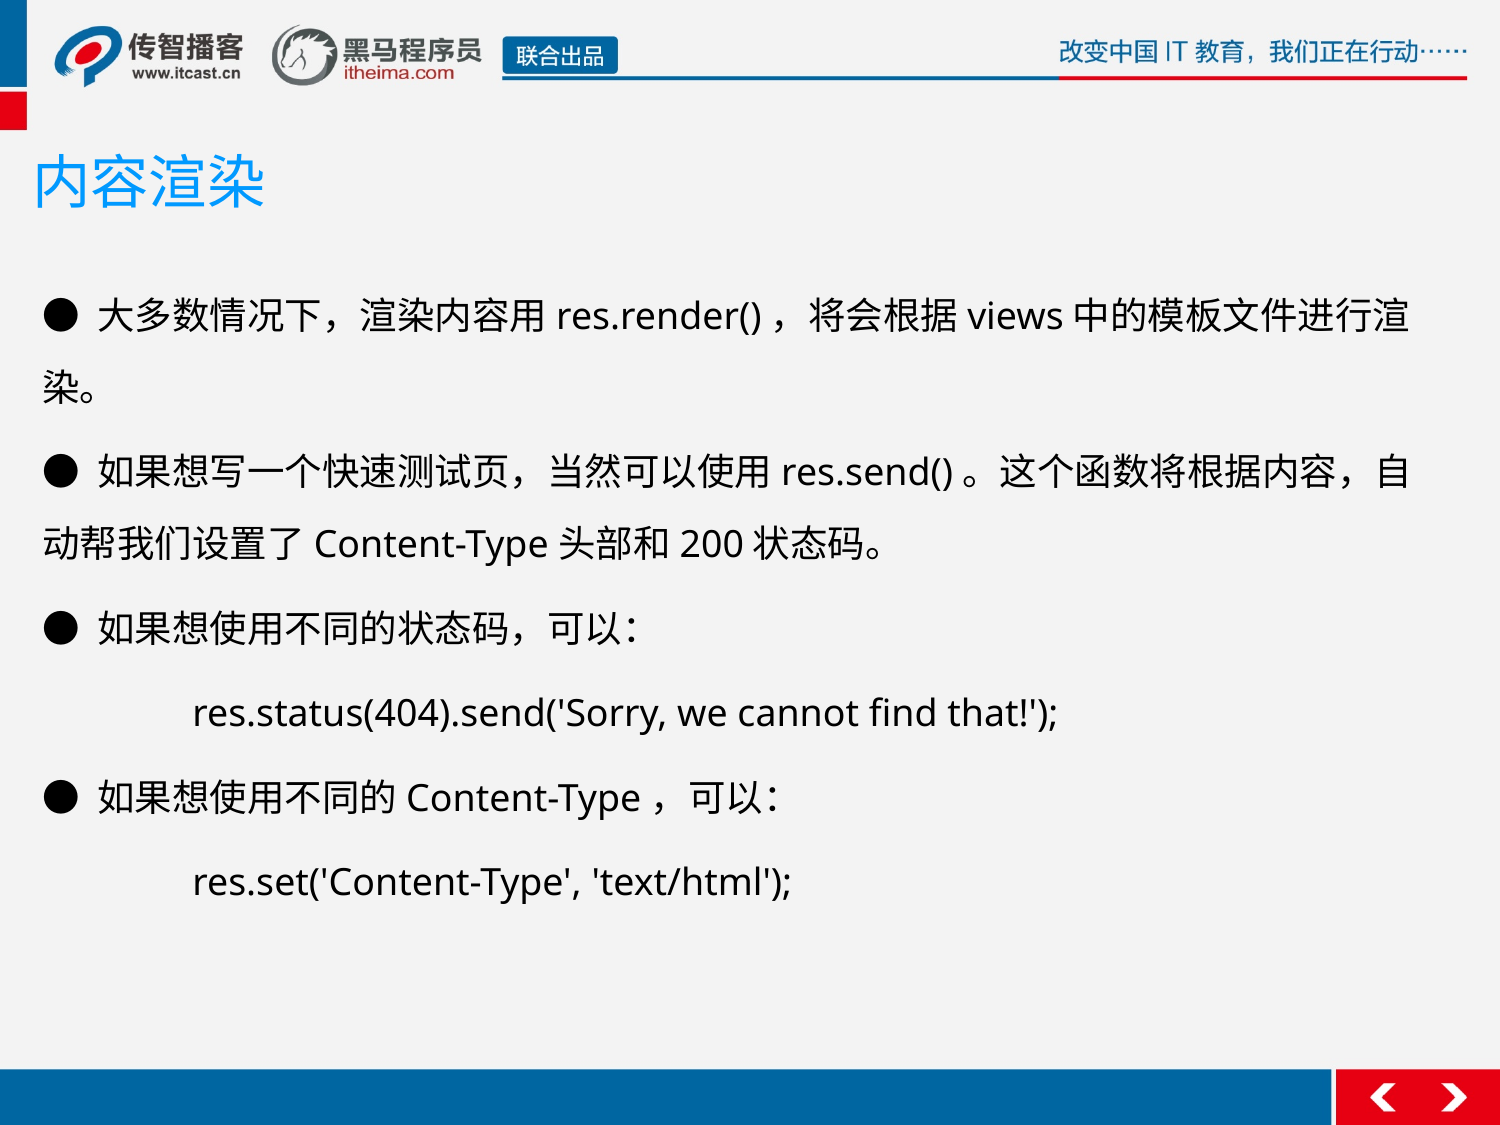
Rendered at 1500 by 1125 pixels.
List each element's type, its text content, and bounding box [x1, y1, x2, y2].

picture [0, 0, 1500, 1125]
text_box ● 大多数情况下，渲染内容用res.render()，将会根据views中的模板文件进行渲染。 ● 如果想写一个快速测试页，当然可以使用res.send()。这个函数将根据内容，自动帮我们设置了Content-Type头部和200状态码。 ● 如果想使用不同的状态码，可以： res.status(404).send('Sorry, we cannot find that!'); ● 如果想使用不同的Content-Type，可以： res.set('Content-Type', 'text/html'); [27, 257, 1447, 911]
text_box 内容渲染 [17, 137, 1436, 223]
